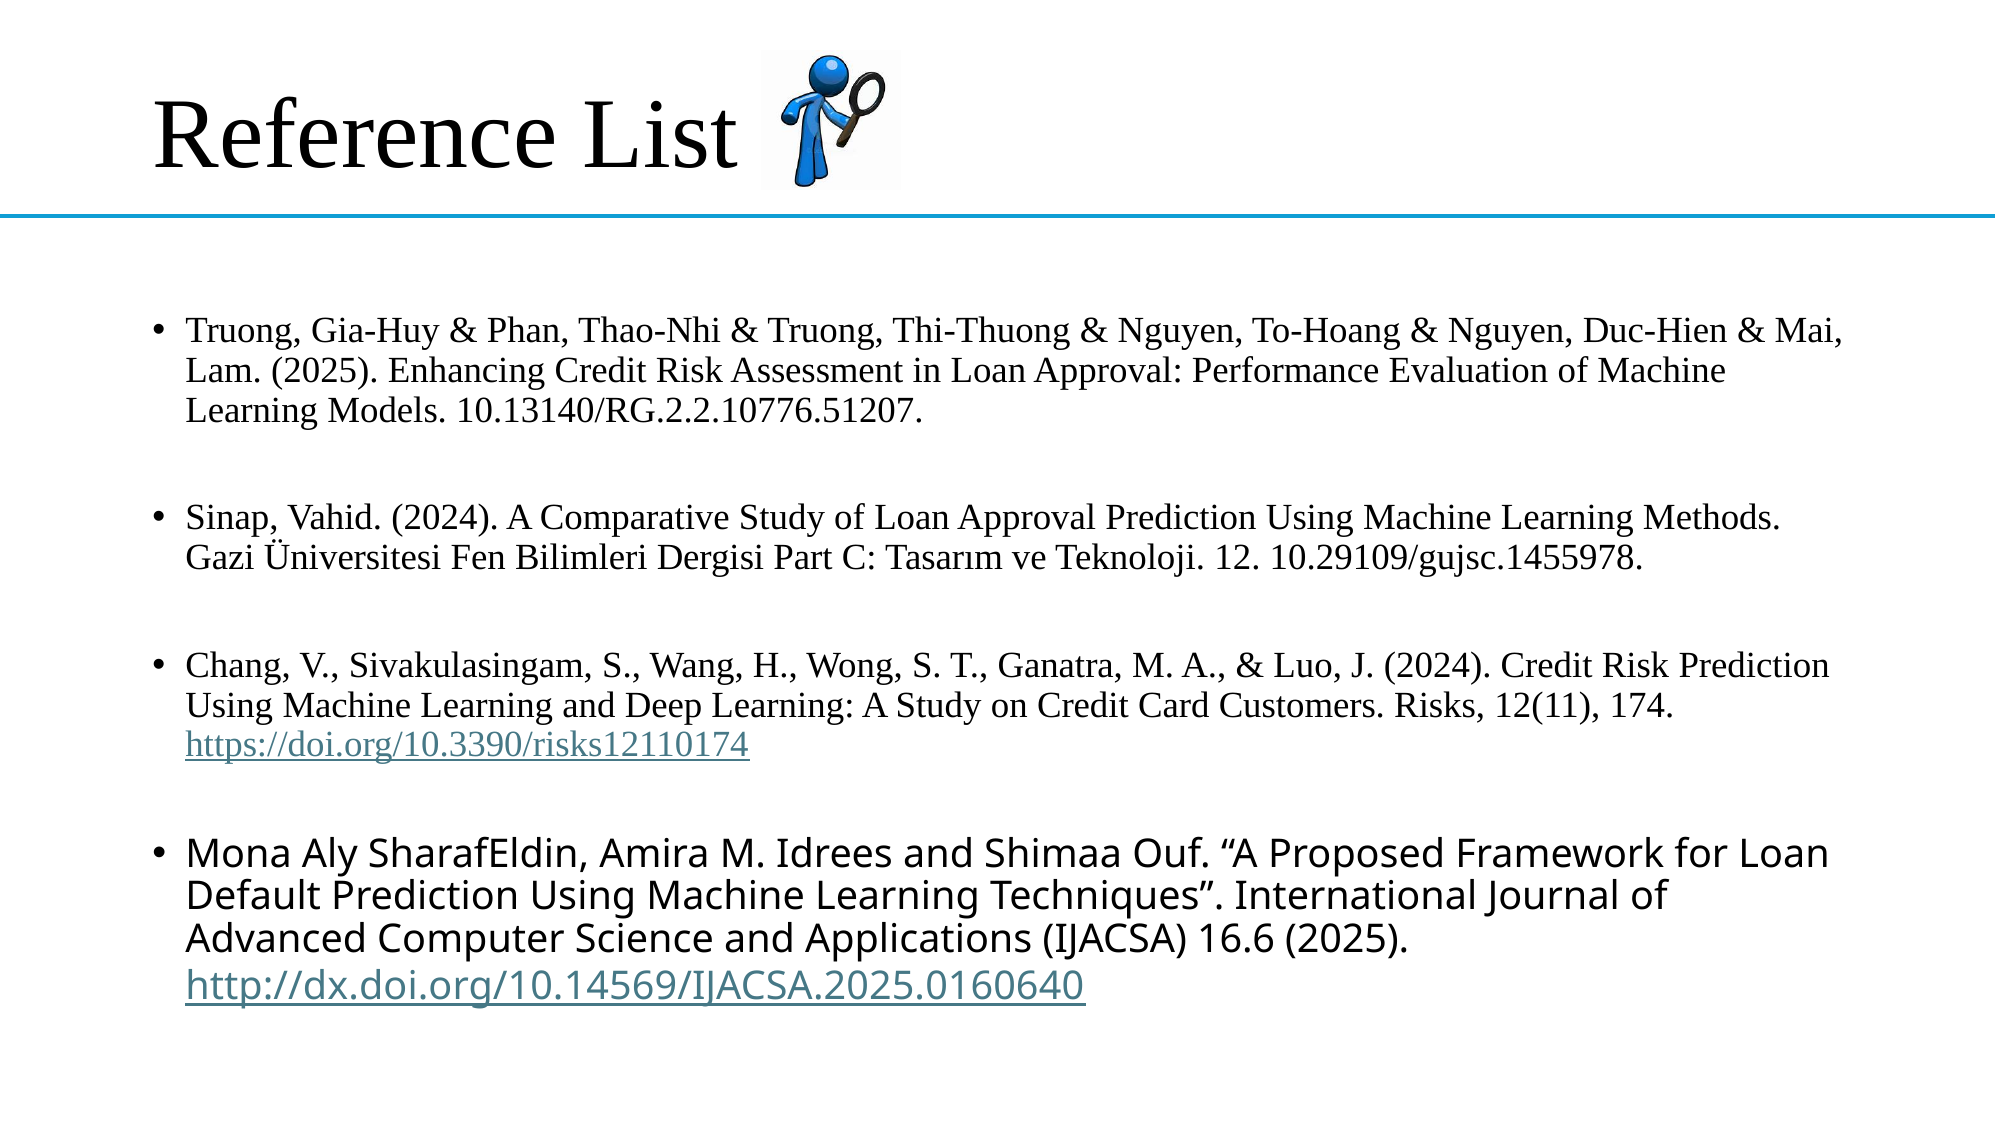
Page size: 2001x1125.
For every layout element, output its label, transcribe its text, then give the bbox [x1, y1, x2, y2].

list Truong, Gia-Huy & Phan, Thao-Nhi & Truong, Thi-Thuong & Nguyen, To-Hoang & Nguyen, Duc-Hien & Mai, Lam. (2025). Enhancing Credit Risk Assessment in Loan Approval: Performance Evaluation of Machine Learning Models. 10.13140/RG.2.2.10776.51207. Sinap, Vahid. (2024). A Comparative Study of Loan Approval Prediction Using Machine Learning Methods. Gazi Üniversitesi Fen Bilimleri Dergisi Part C: Tasarım ve Teknoloji. 12. 10.29109/gujsc.1455978. Chang, V., Sivakulasingam, S., Wang, H., Wong, S. T., Ganatra, M. A., & Luo, J. (2024). Credit Risk Prediction Using Machine Learning and Deep Learning: A Study on Credit Card Customers. Risks, 12(11), 174. https://doi.org/10.3390/risks12110174 Mona Aly SharafEldin, Amira M. Idrees and Shimaa Ouf. “A Proposed Framework for Loan Default Prediction Using Machine Learning Techniques”. International Journal of Advanced Computer Science and Applications (IJACSA) 16.6 (2025). http://dx.doi.org/10.14569/IJACSA.2025.0160640 [137, 303, 1863, 1021]
picture [760, 49, 902, 191]
title Reference List [137, 0, 1863, 197]
